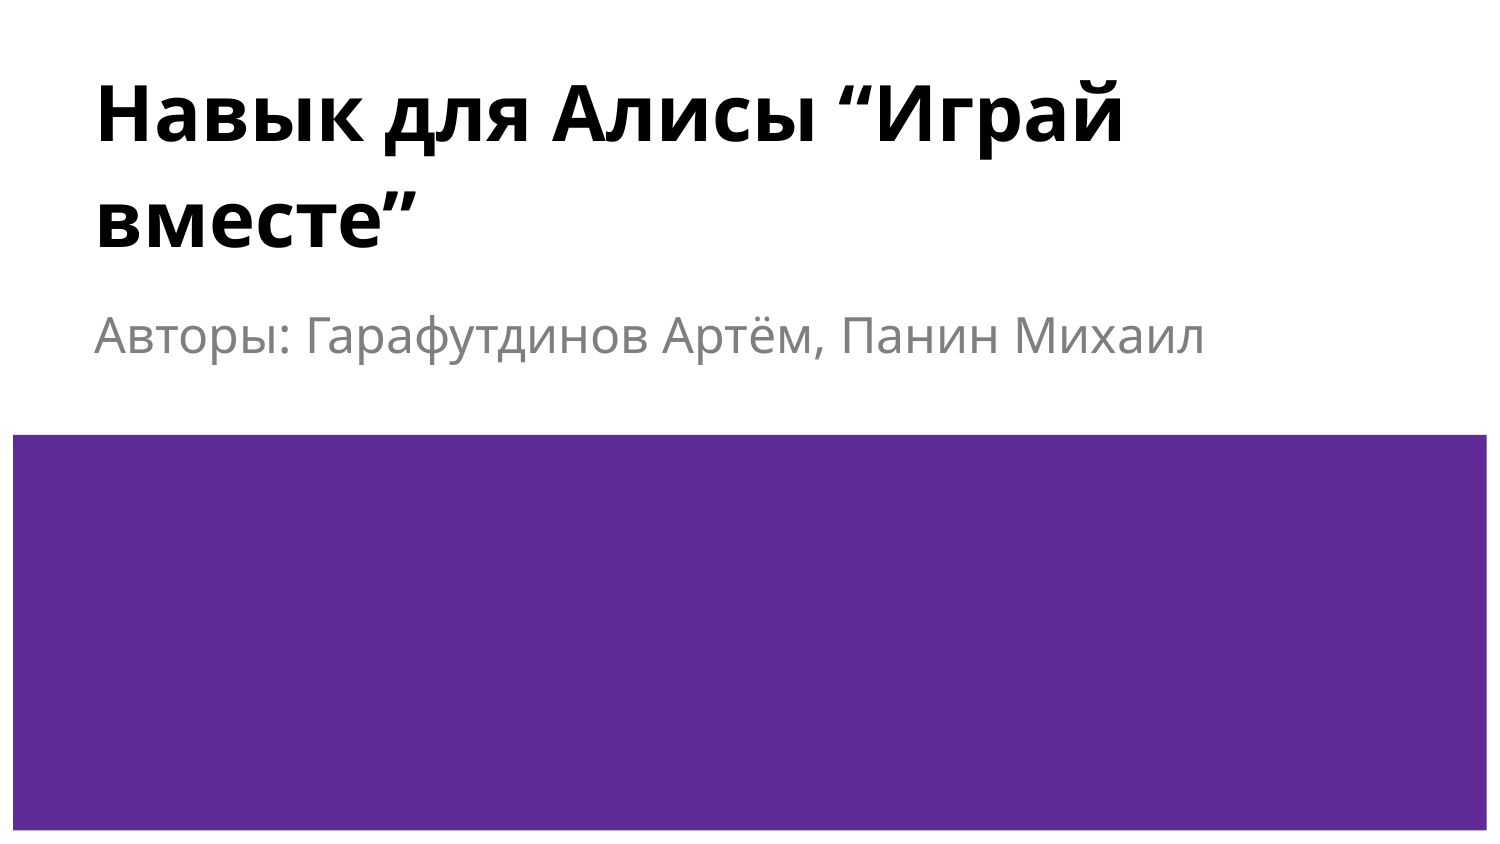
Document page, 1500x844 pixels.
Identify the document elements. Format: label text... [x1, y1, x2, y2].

title Навык для Алисы “Играй вместе” [79, 43, 1423, 285]
subtitle Авторы: Гарафутдинов Артём, Панин Михаил [79, 285, 1423, 427]
